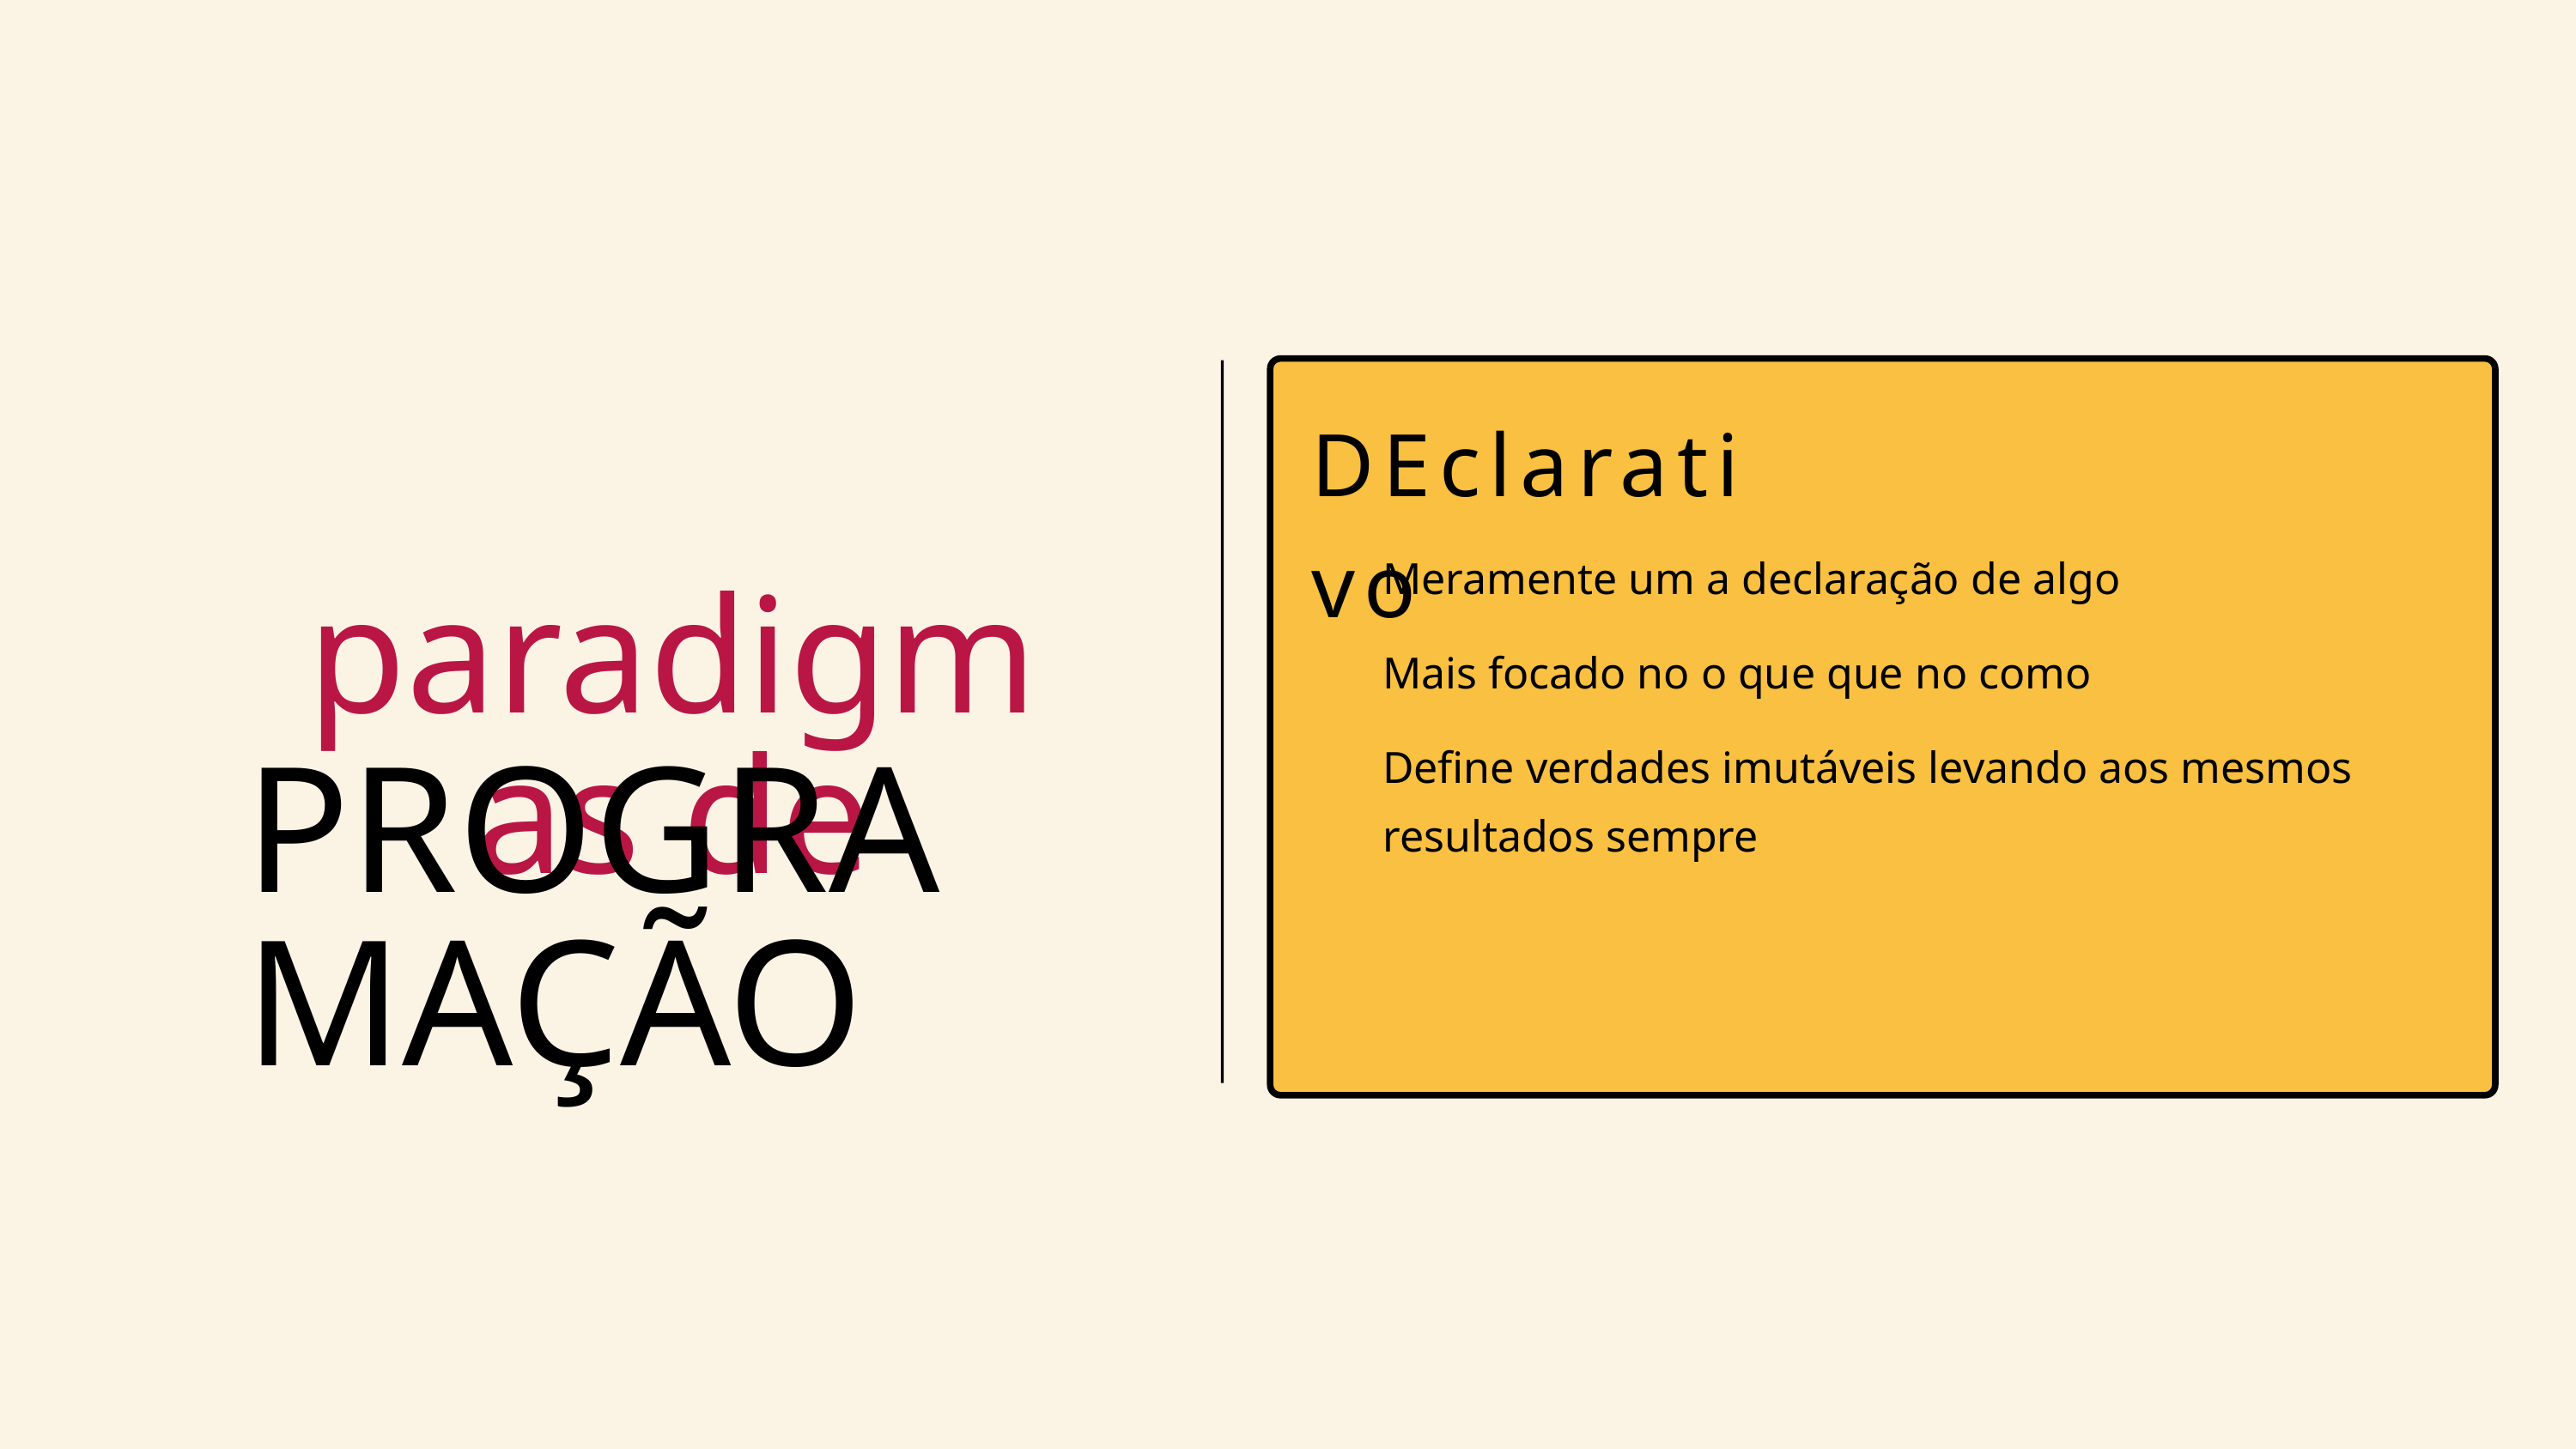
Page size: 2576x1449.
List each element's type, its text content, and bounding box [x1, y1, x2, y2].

text_box PROGRAMAÇÃO [245, 753, 1053, 1101]
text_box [1267, 355, 2499, 1099]
text_box paradigmas de [293, 584, 1053, 753]
